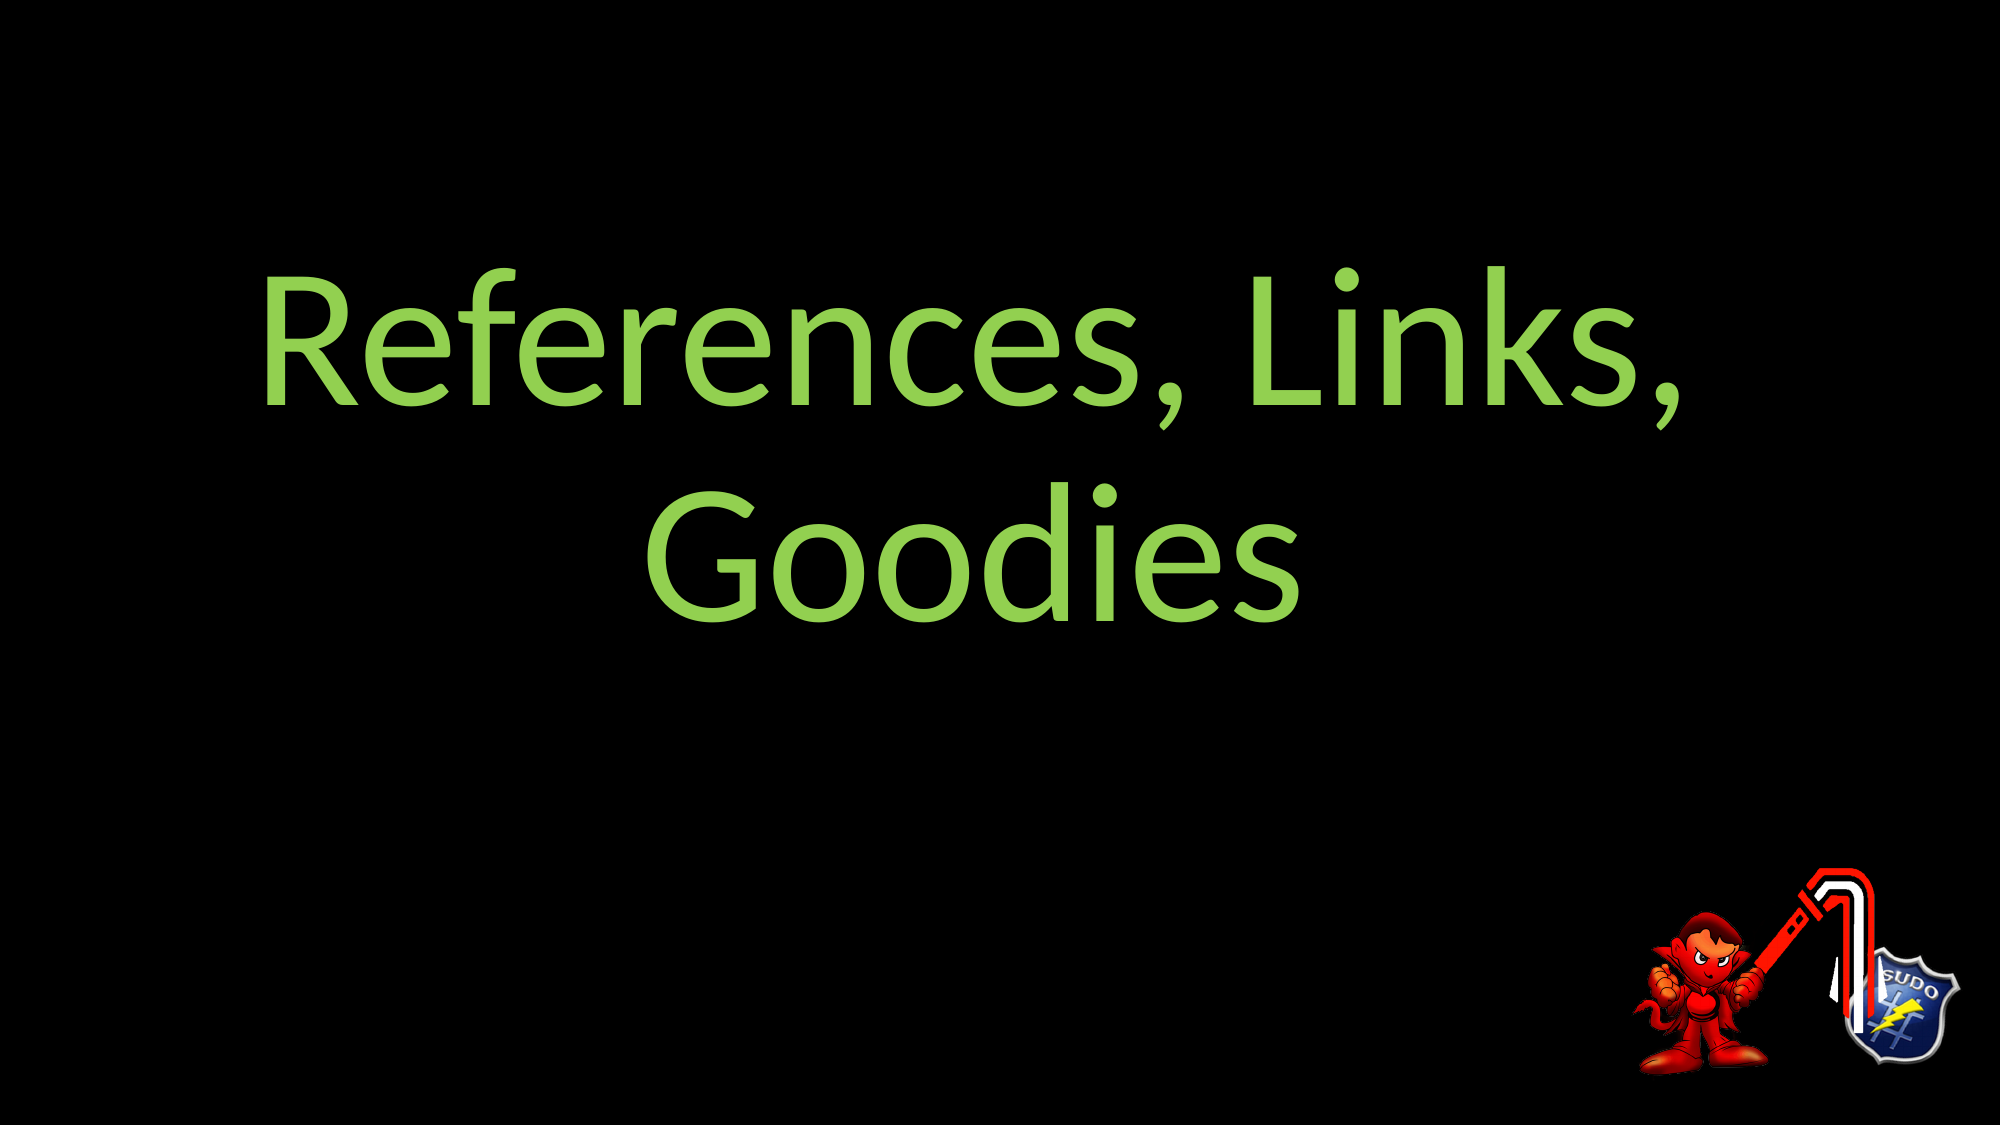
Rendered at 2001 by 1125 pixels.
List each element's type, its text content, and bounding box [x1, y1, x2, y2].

list References, Links, Goodies [84, 225, 1863, 1014]
picture [1584, 829, 2000, 1125]
